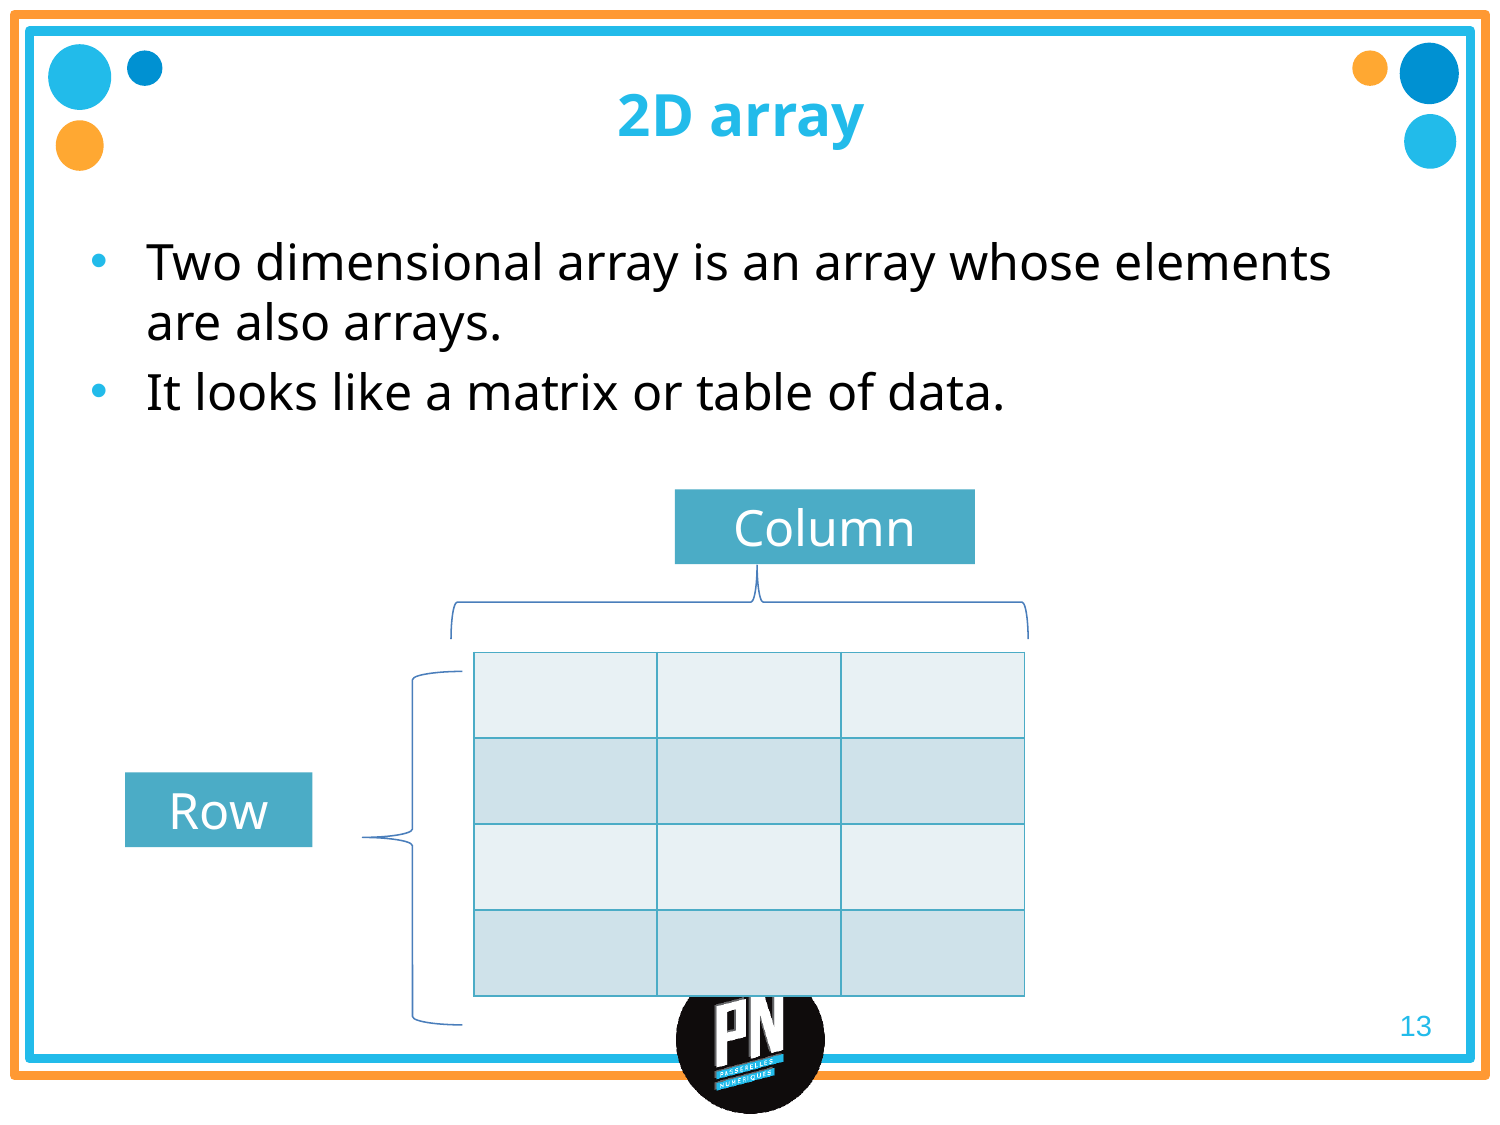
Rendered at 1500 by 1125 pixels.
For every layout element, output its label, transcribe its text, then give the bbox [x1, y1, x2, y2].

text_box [124, 671, 463, 1026]
list Two dimensional array is an array whose elements are also arrays. It looks like a matrix or table of data. [75, 222, 1424, 866]
table_cell [475, 739, 656, 823]
table_cell [475, 911, 656, 995]
table_cell [842, 911, 1024, 995]
table_cell [658, 825, 840, 909]
table_cell [475, 825, 656, 909]
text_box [450, 489, 1029, 640]
table_header [475, 653, 656, 737]
picture [674, 997, 826, 1115]
table_cell [658, 739, 840, 823]
table_cell [842, 739, 1024, 823]
table_cell [842, 825, 1024, 909]
table_header [658, 653, 840, 737]
title 2D array [75, 36, 1424, 191]
table_header [842, 653, 1024, 737]
table_cell [658, 911, 840, 995]
